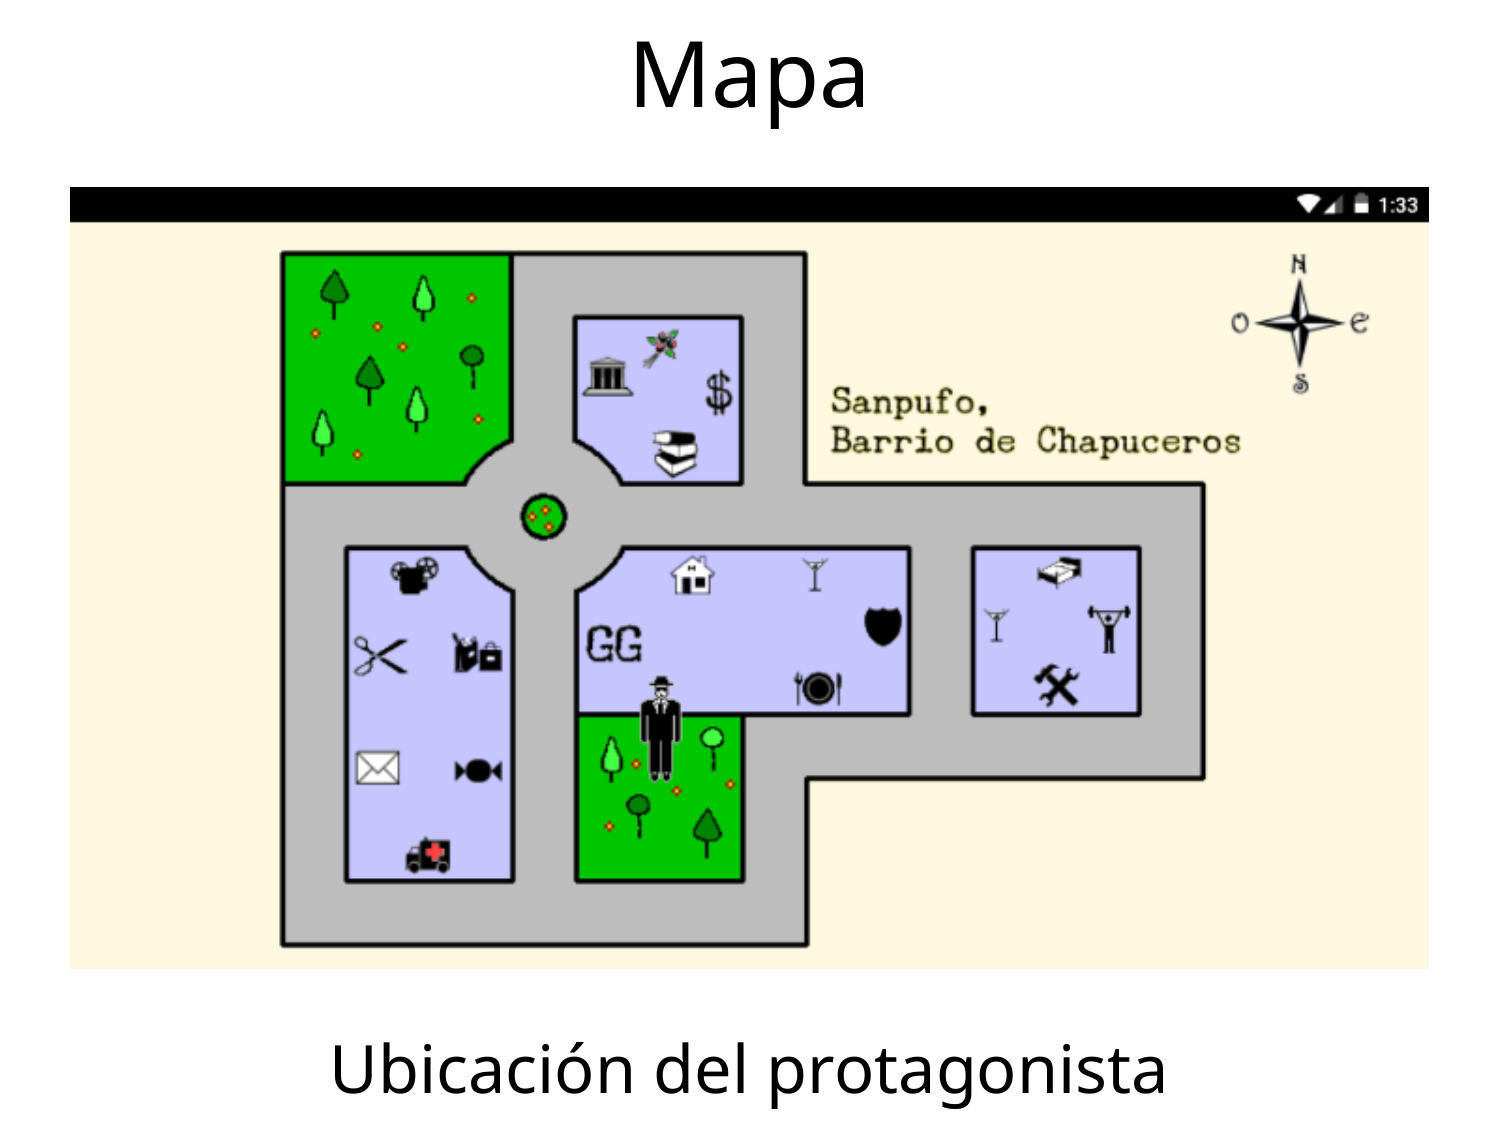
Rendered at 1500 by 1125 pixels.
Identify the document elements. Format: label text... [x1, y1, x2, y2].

picture [70, 187, 1429, 969]
text_box Ubicación del protagonista [0, 1007, 1500, 1125]
text_box Mapa [0, 0, 1500, 141]
